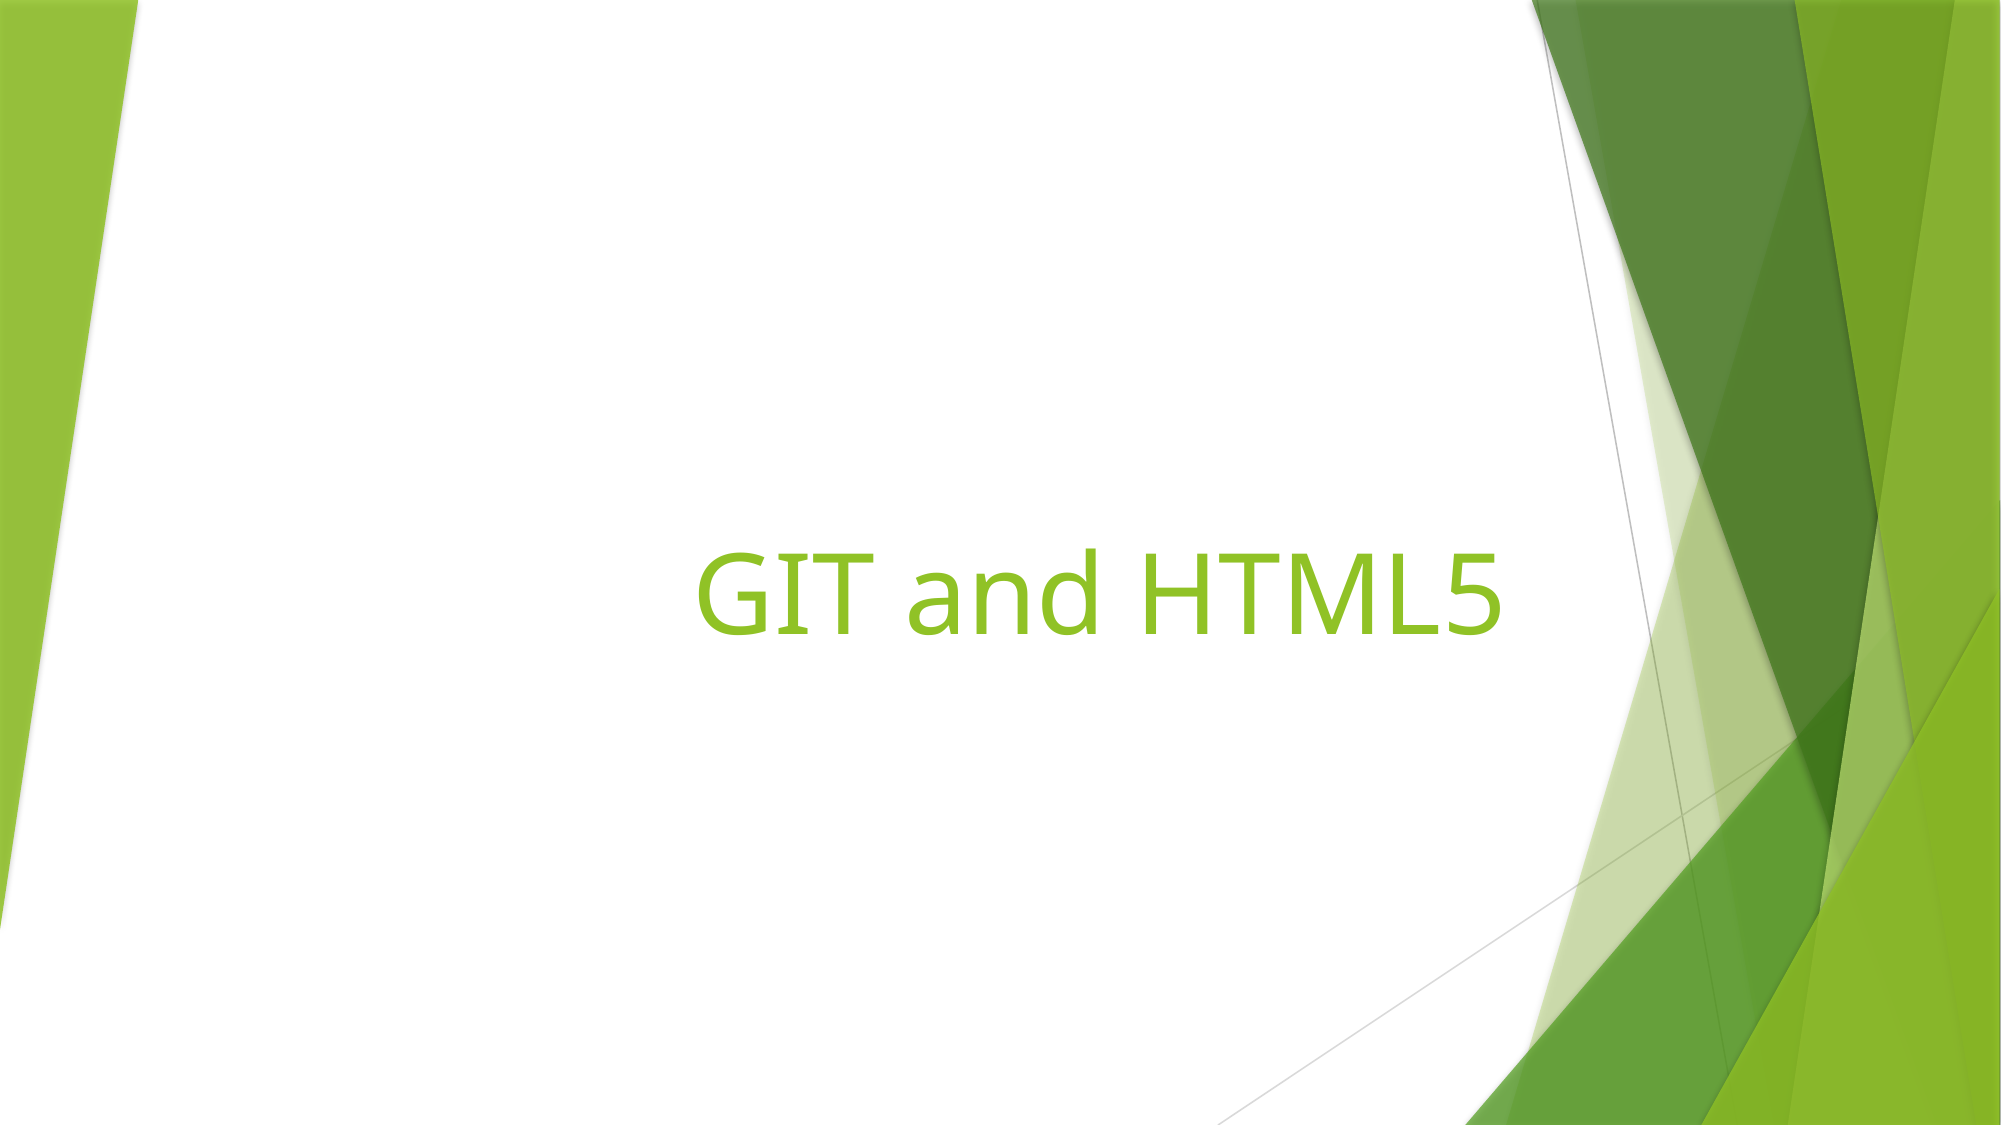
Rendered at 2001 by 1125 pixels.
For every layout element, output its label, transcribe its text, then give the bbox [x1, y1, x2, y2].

title GIT and HTML5 [247, 394, 1522, 665]
